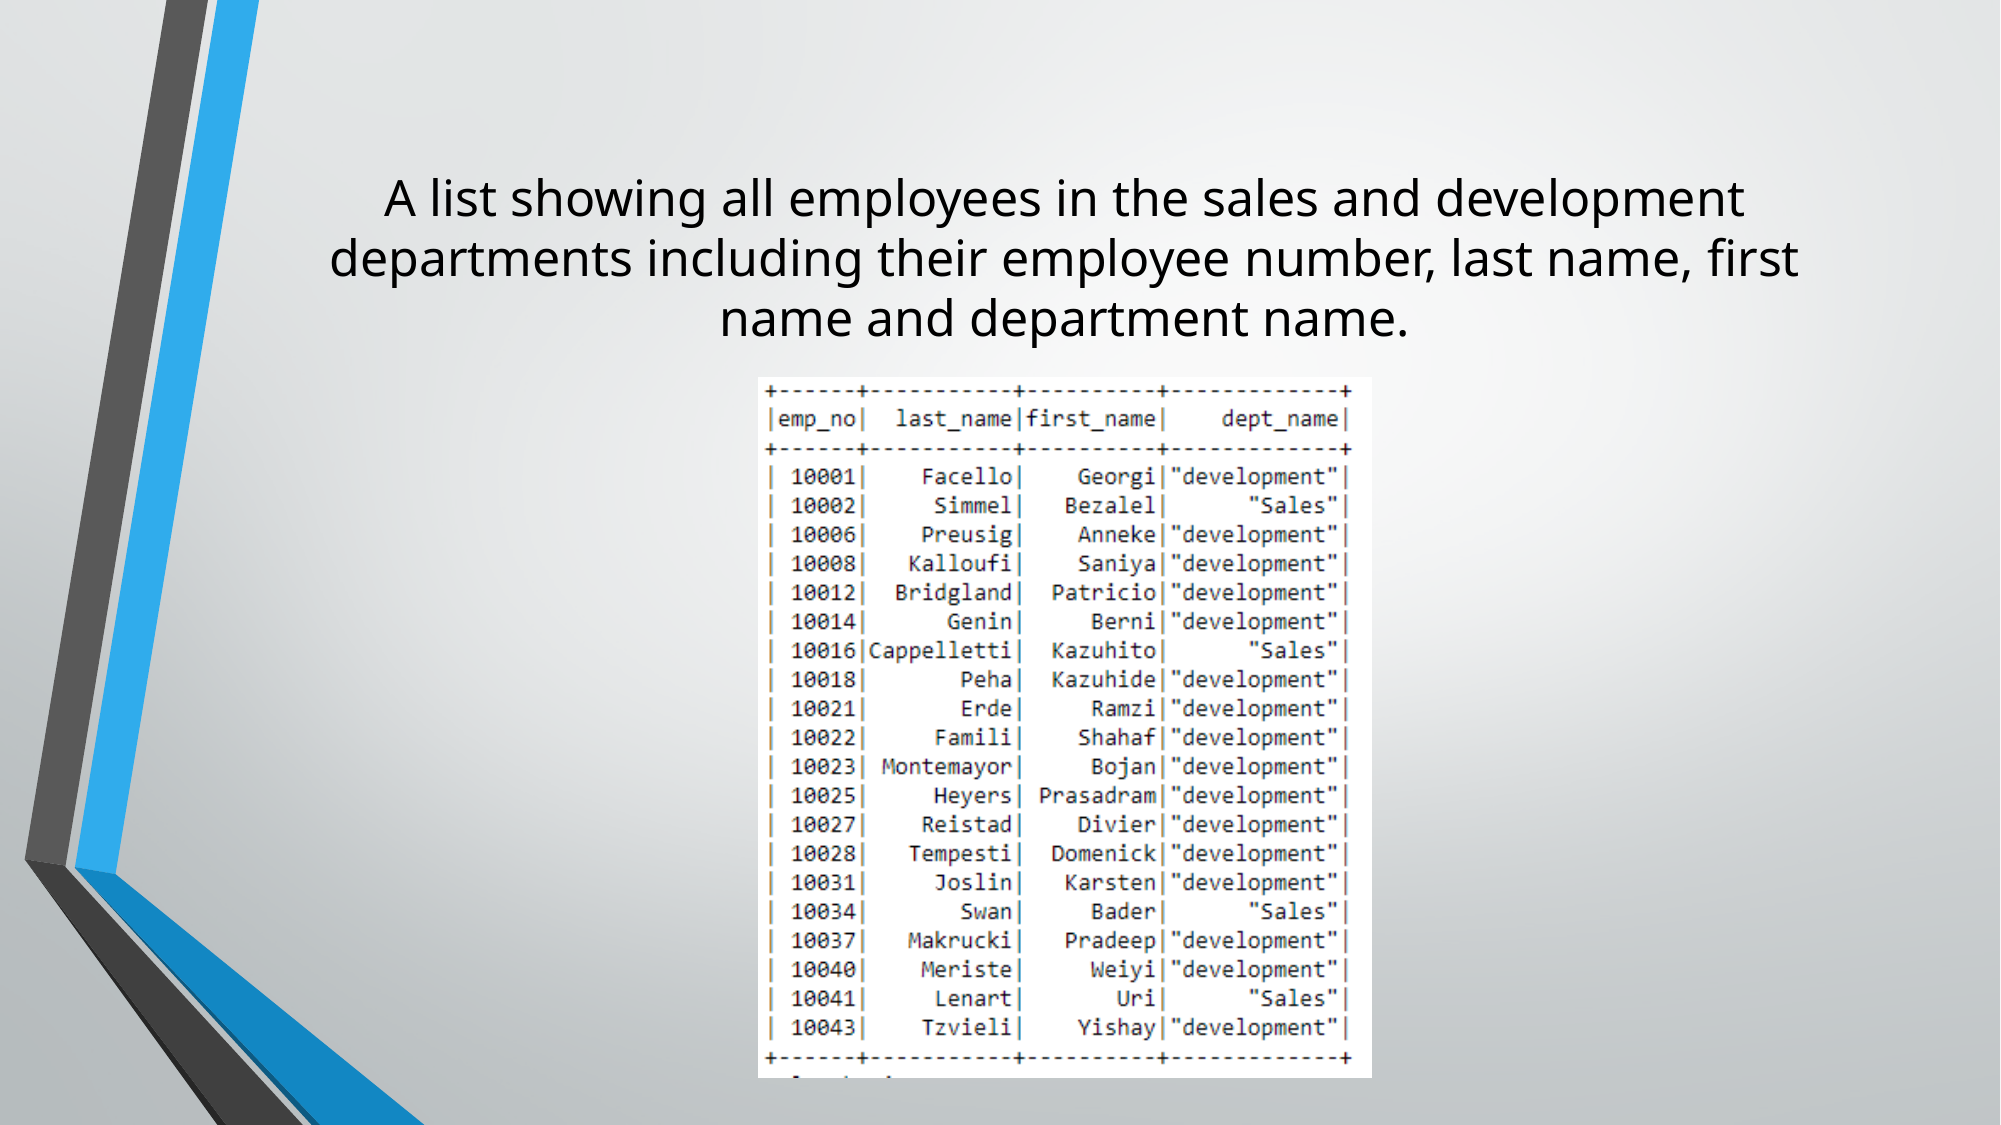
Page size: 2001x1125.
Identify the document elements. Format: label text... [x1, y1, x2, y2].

title A list showing all employees in the sales and development departments including their employee number, last name, first name and department name. [243, 112, 1887, 400]
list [758, 376, 1372, 1078]
